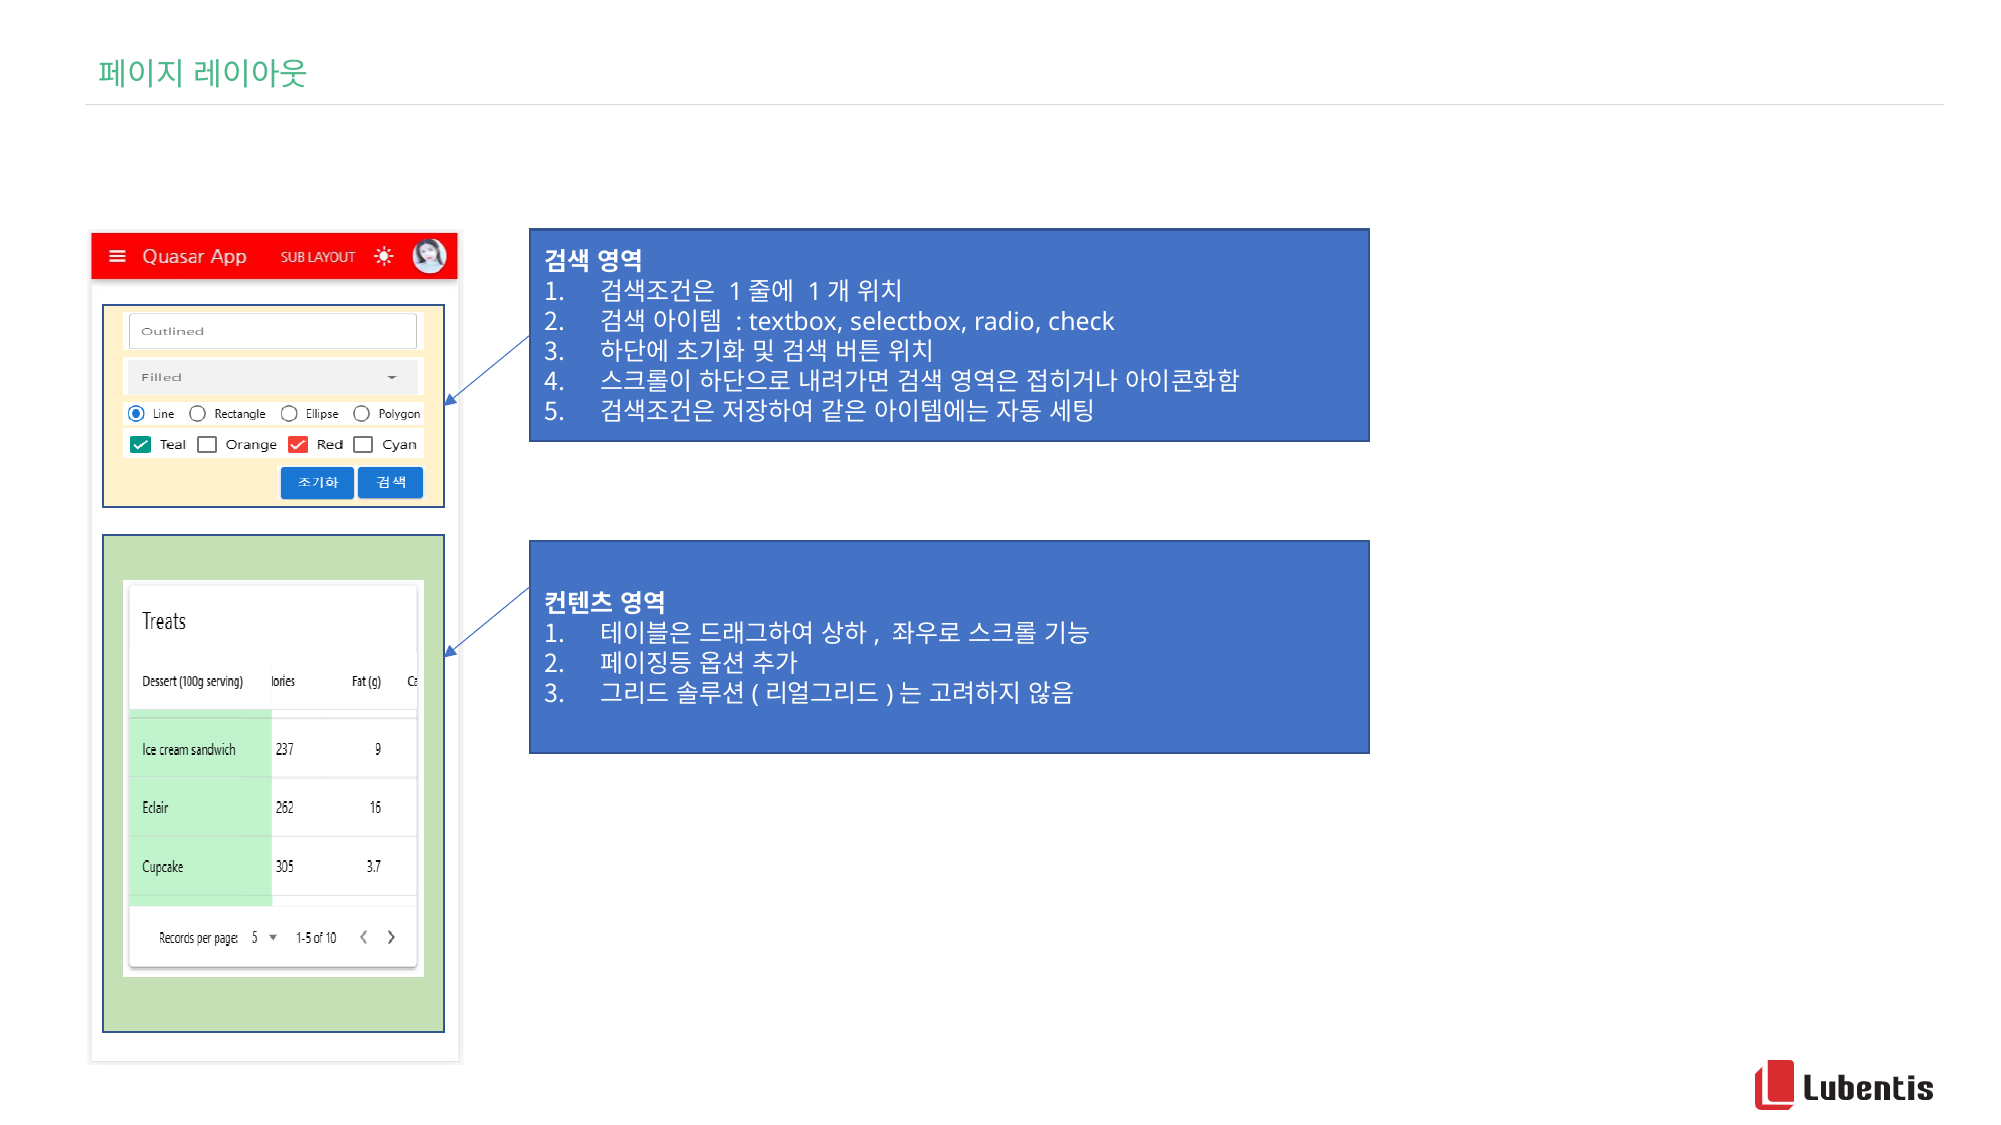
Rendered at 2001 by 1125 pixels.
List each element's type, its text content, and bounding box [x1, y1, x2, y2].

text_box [443, 335, 530, 407]
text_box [443, 586, 530, 658]
picture [1752, 1057, 1934, 1112]
text_box 페이지 레이아웃 [98, 53, 309, 92]
text_box 검색 영역 검색조건은 1줄에 1개 위치 검색 아이템 : textbox, selectbox, radio, check 하단에 초기화 및 검색 버튼 위치 스크롤이 하단으로 내려가면 검색 영역은 접히거나 아이콘화함 검색조건은 저장하여 같은 아이템에는 자동 세팅 [529, 228, 1370, 442]
text_box 컨텐츠 영역 테이블은 드래그하여 상하, 좌우로 스크롤 기능 페이징등 옵션 추가 그리드 솔루션(리얼그리드)는 고려하지 않음 [529, 540, 1370, 754]
picture [87, 229, 467, 1065]
